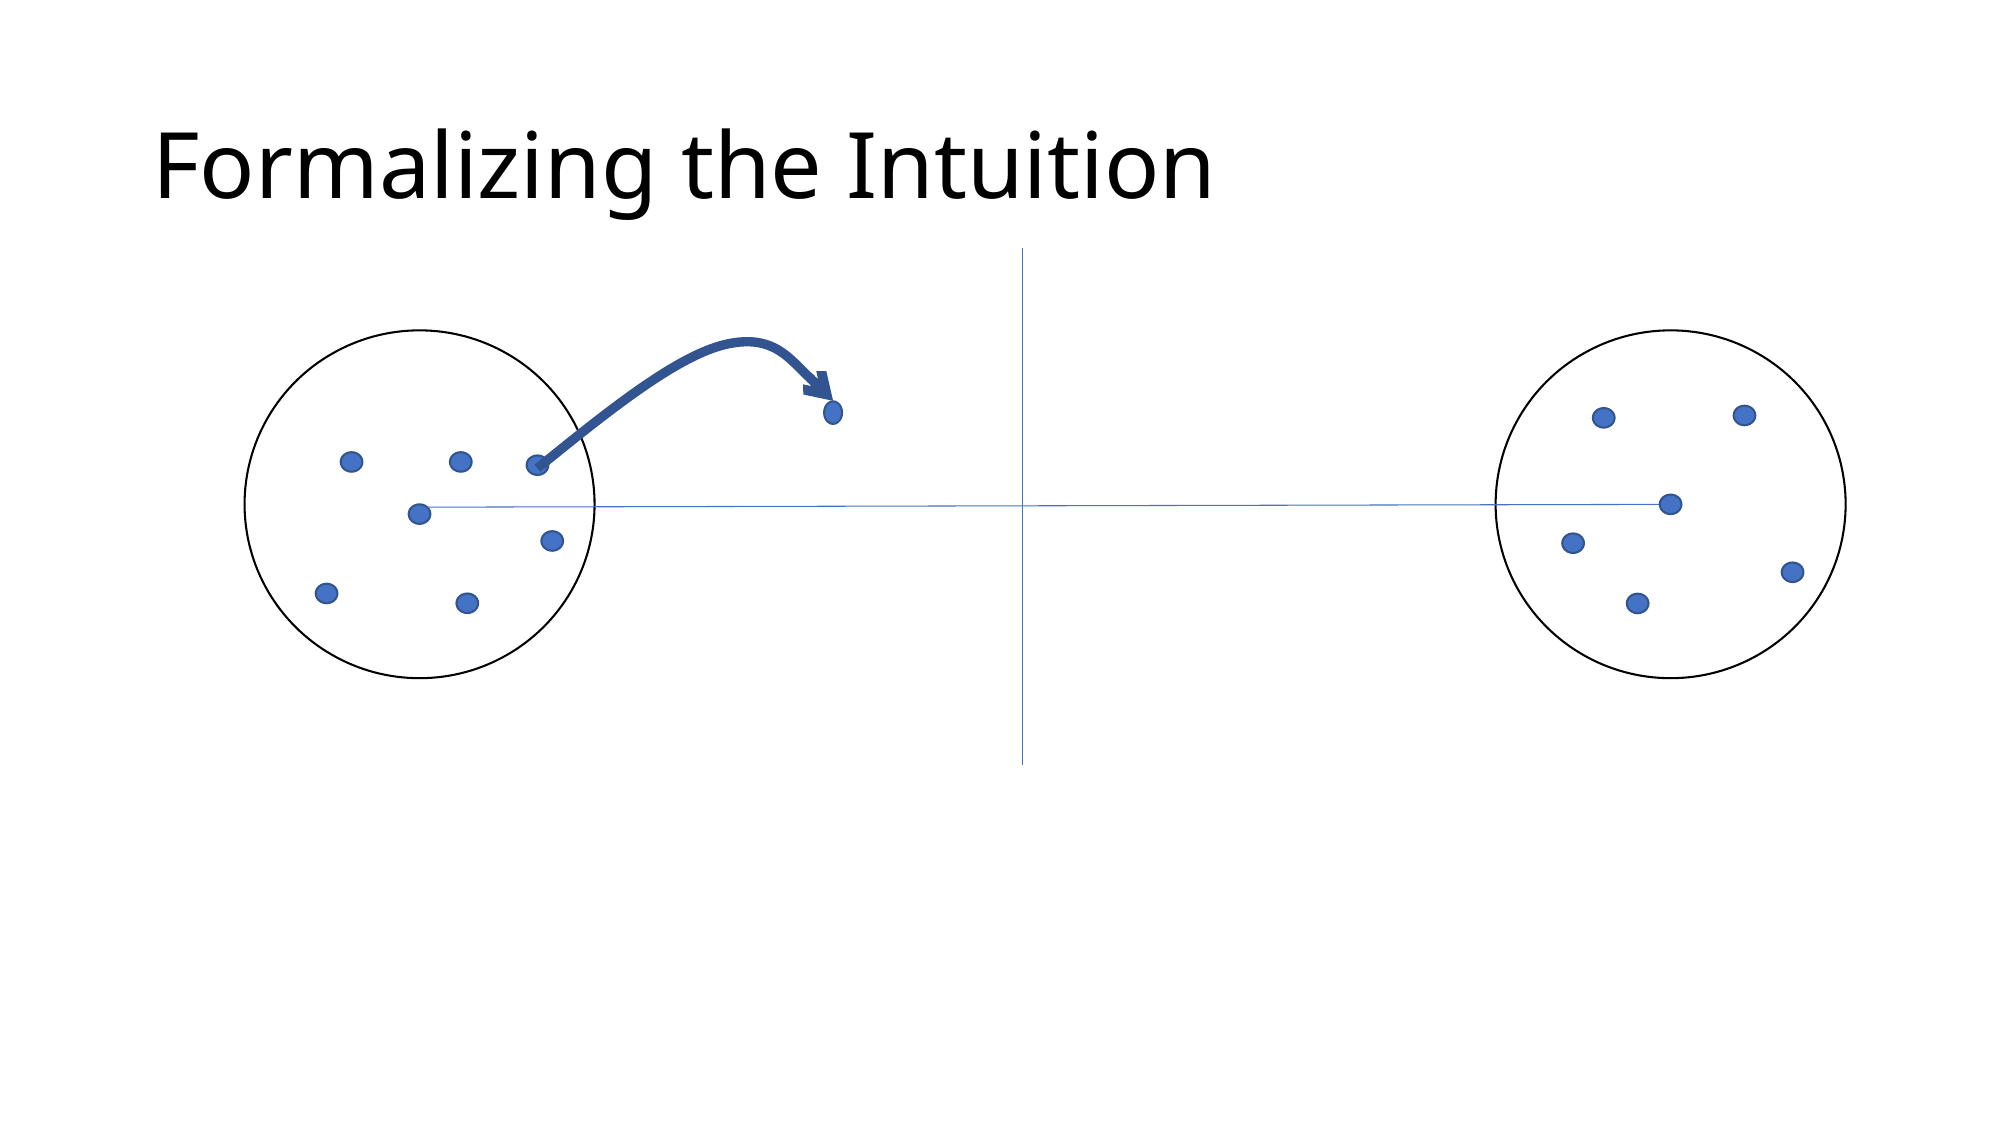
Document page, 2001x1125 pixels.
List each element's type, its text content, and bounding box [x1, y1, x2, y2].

text_box [540, 530, 565, 552]
text_box [1780, 561, 1805, 584]
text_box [1023, 504, 1680, 508]
text_box [1561, 532, 1586, 555]
text_box [448, 451, 473, 473]
title Formalizing the Intuition [137, 59, 1863, 278]
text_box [427, 504, 1022, 508]
text_box [1591, 407, 1616, 429]
text_box [823, 400, 844, 425]
text_box [1658, 493, 1683, 516]
text_box [314, 582, 339, 605]
text_box [455, 592, 480, 615]
text_box [339, 451, 364, 473]
text_box [407, 503, 432, 525]
text_box [1625, 592, 1650, 615]
text_box [1732, 404, 1757, 427]
text_box [536, 341, 833, 470]
text_box [525, 454, 550, 477]
text_box [1494, 329, 1847, 680]
text_box [243, 329, 596, 680]
